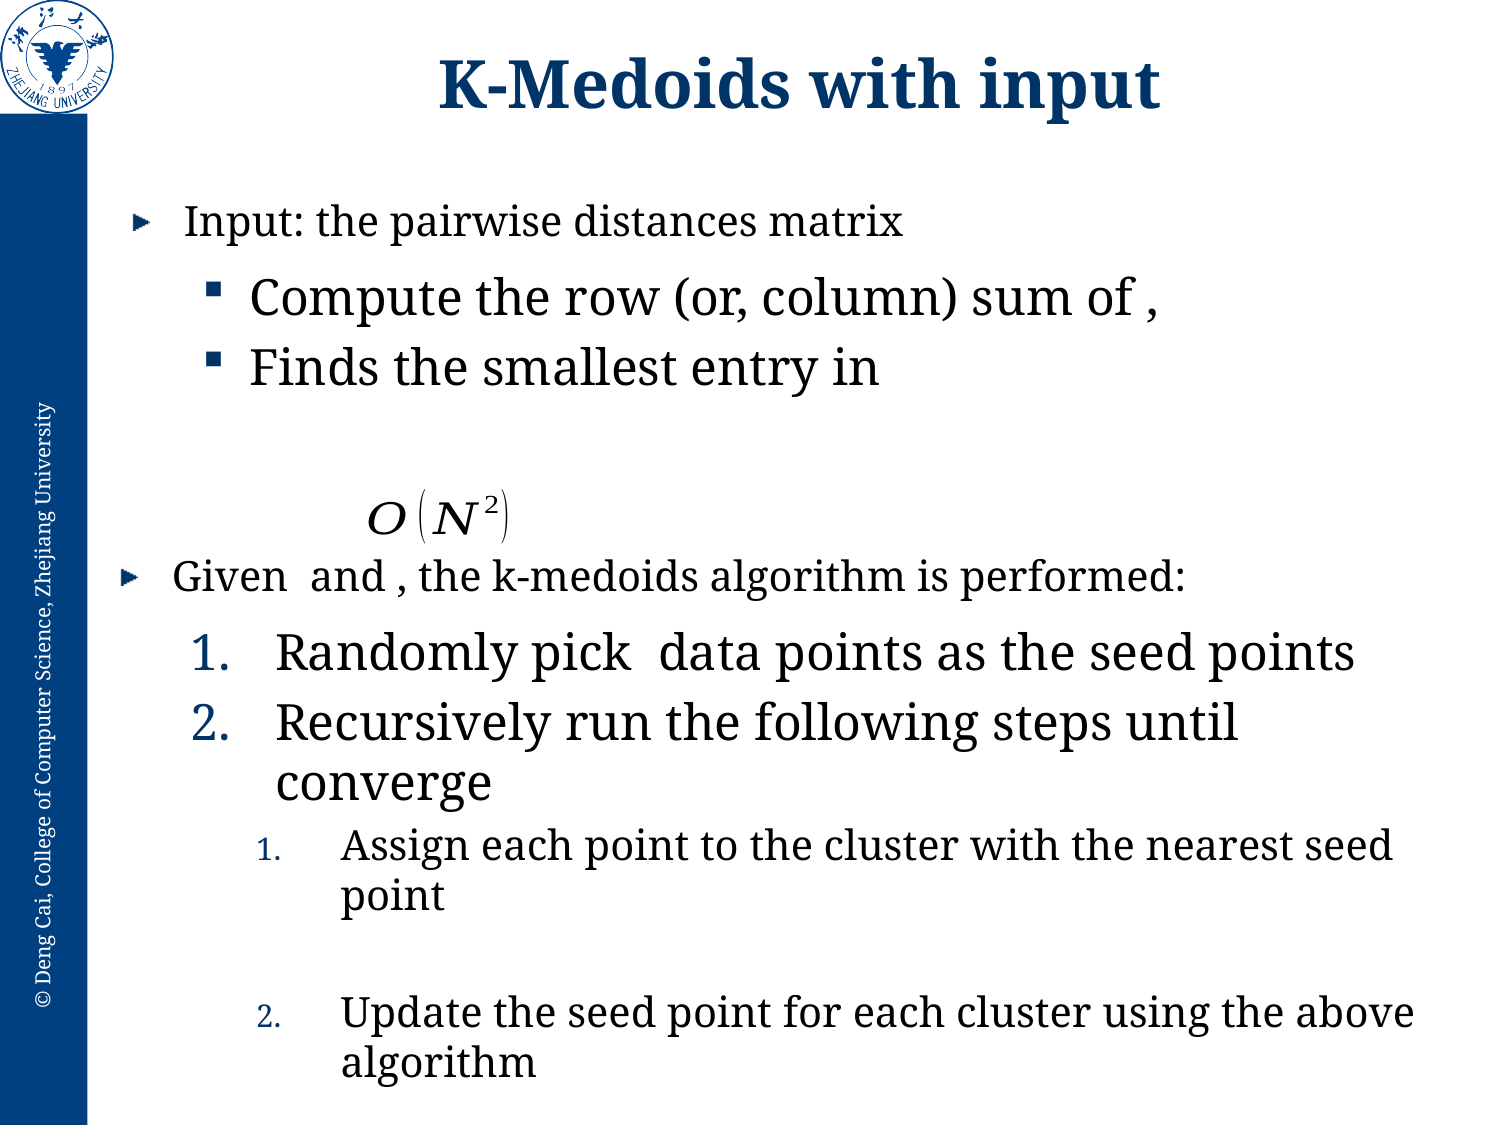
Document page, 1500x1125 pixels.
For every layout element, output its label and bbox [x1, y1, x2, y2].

picture [115, 563, 138, 586]
picture [0, 0, 114, 114]
picture [127, 208, 150, 231]
